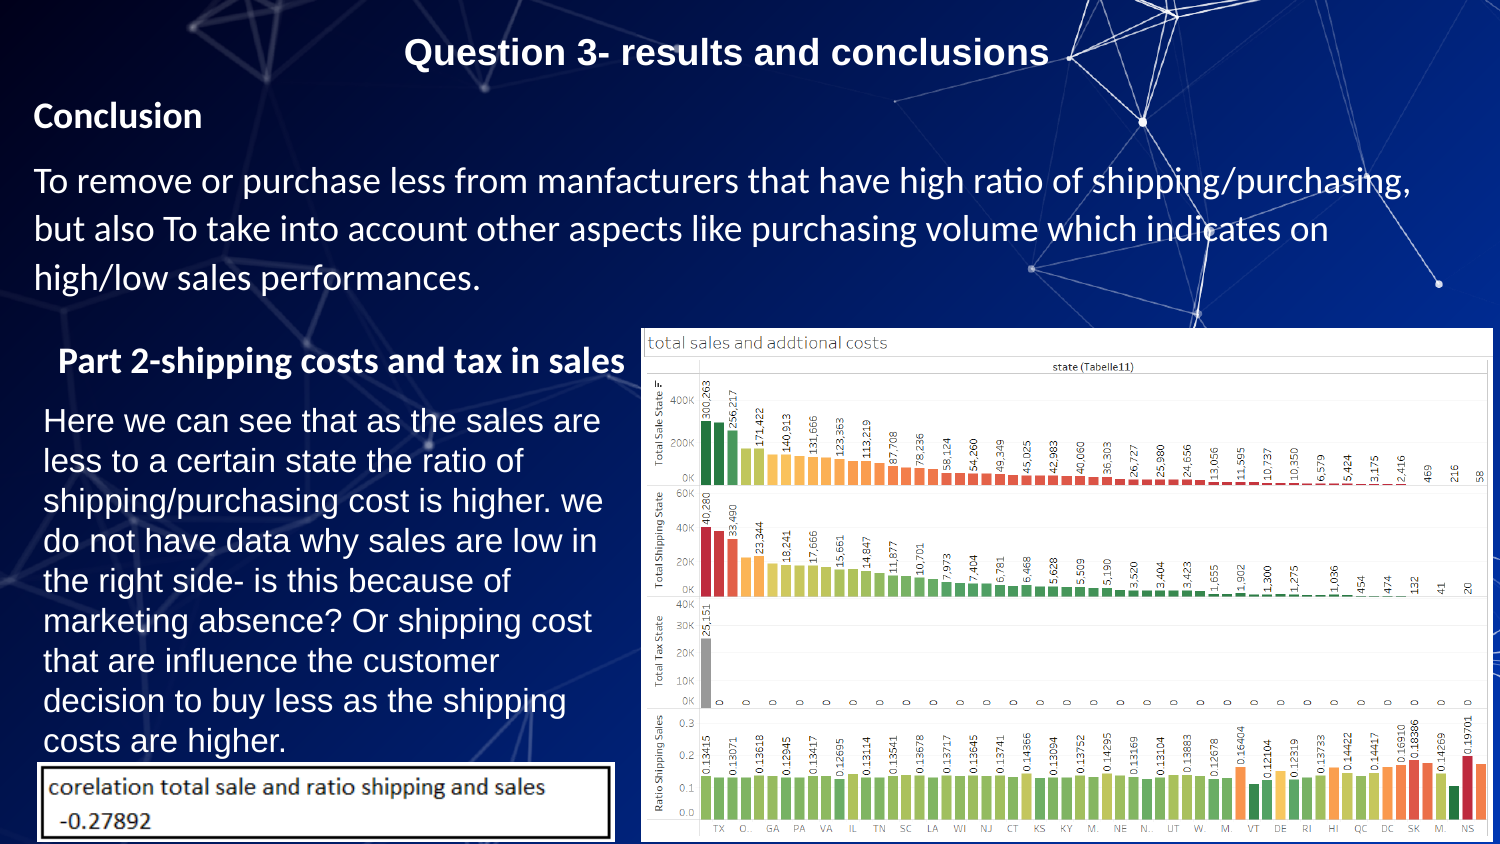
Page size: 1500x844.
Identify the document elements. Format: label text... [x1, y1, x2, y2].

text_box Here we can see that as the sales are less to a certain state the ratio of shipping/purchasing cost is higher. we do not have data why sales are low in the right side- is this because of marketing absence? Or shipping cost that are influence the customer decision to buy less as the shipping costs are higher. [28, 392, 624, 844]
text_box Conclusion To remove or purchase less from manfacturers that have high ratio of shipping/purchasing, but also To take into account other aspects like purchasing volume which indicates on high/low sales performances. [18, 81, 1439, 305]
picture [36, 762, 615, 843]
text_box Question 3- results and conclusions [389, 20, 1113, 81]
text_box Part 2-shipping costs and tax in sales [43, 328, 638, 423]
picture [0, 0, 1500, 844]
